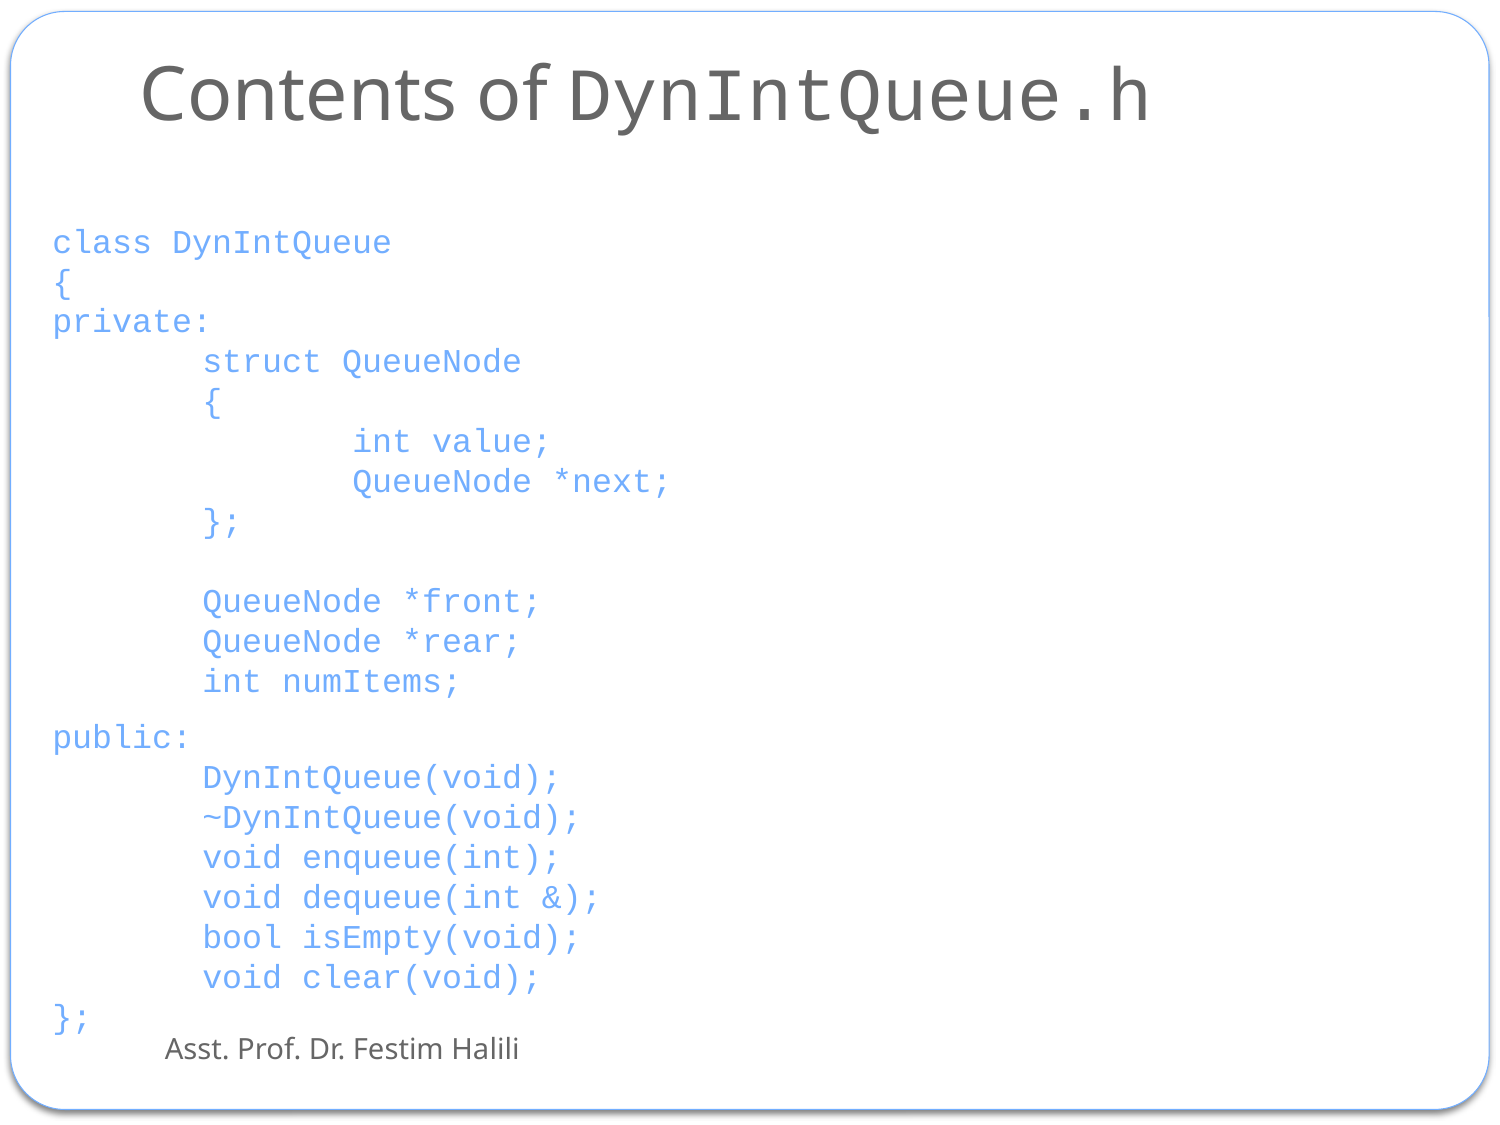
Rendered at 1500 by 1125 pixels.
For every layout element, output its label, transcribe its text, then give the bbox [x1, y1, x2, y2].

footer Asst. Prof. Dr. Festim Halili [150, 1043, 800, 1088]
title Contents of DynIntQueue.h [125, 37, 1400, 150]
text_box class DynIntQueue { private: struct QueueNode { int value; QueueNode *next; }; QueueNode *front; QueueNode *rear; int numItems; public: DynIntQueue(void); ~DynIntQueue(void); void enqueue(int); void dequeue(int &); bool isEmpty(void); void clear(void); }; [37, 212, 1500, 1043]
